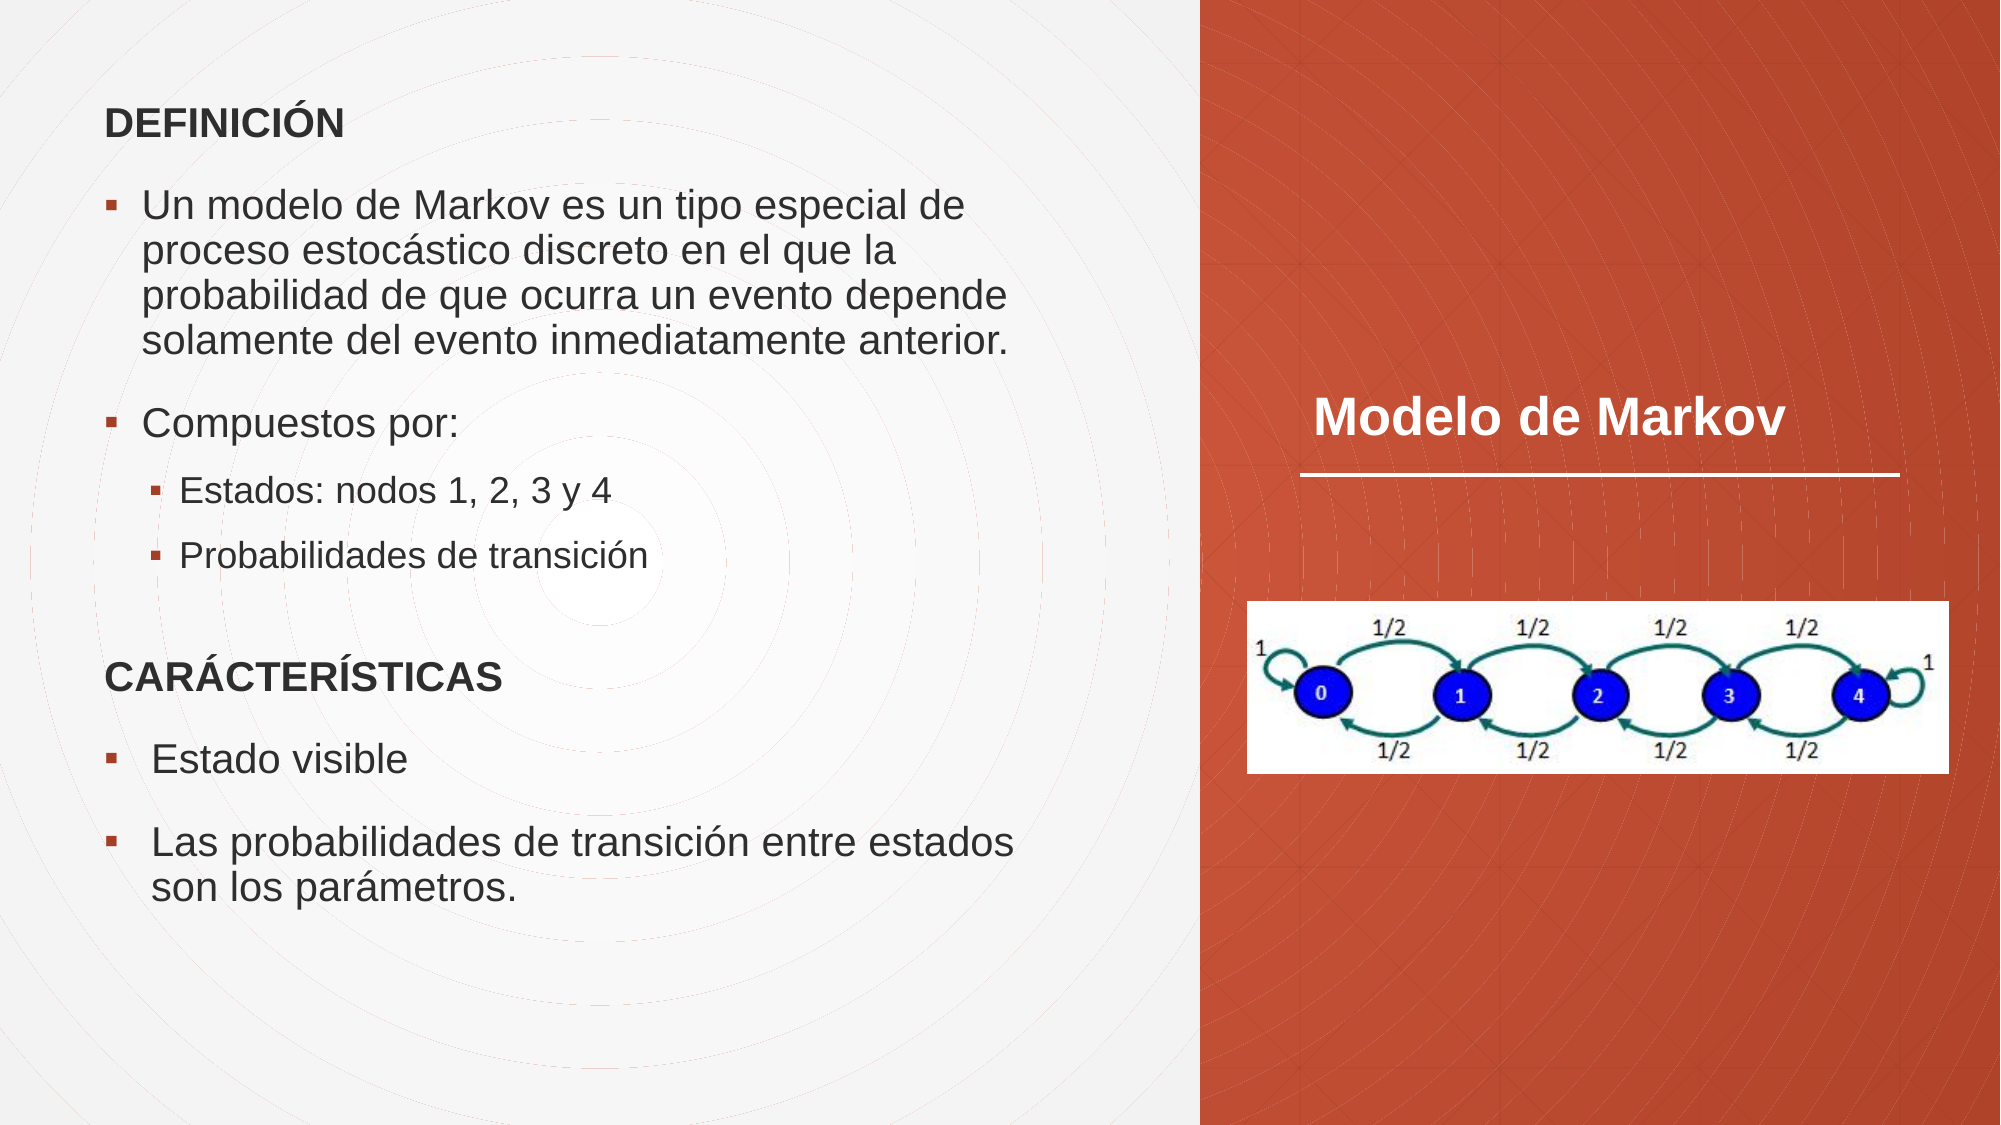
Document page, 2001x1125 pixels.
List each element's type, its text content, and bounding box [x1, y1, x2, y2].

picture [1247, 601, 1949, 774]
list DEFINICIÓN Un modelo de Markov es un tipo especial de proceso estocástico discreto en el que la probabilidad de que ocurra un evento depende solamente del evento inmediatamente anterior. Compuestos por: Estados: nodos 1, 2, 3 y 4 Probabilidades de transición CARÁCTERÍSTICAS Estado visible Las probabilidades de transición entre estados son los parámetros. [89, 93, 1110, 1032]
title Modelo de Markov [1298, 93, 1899, 455]
